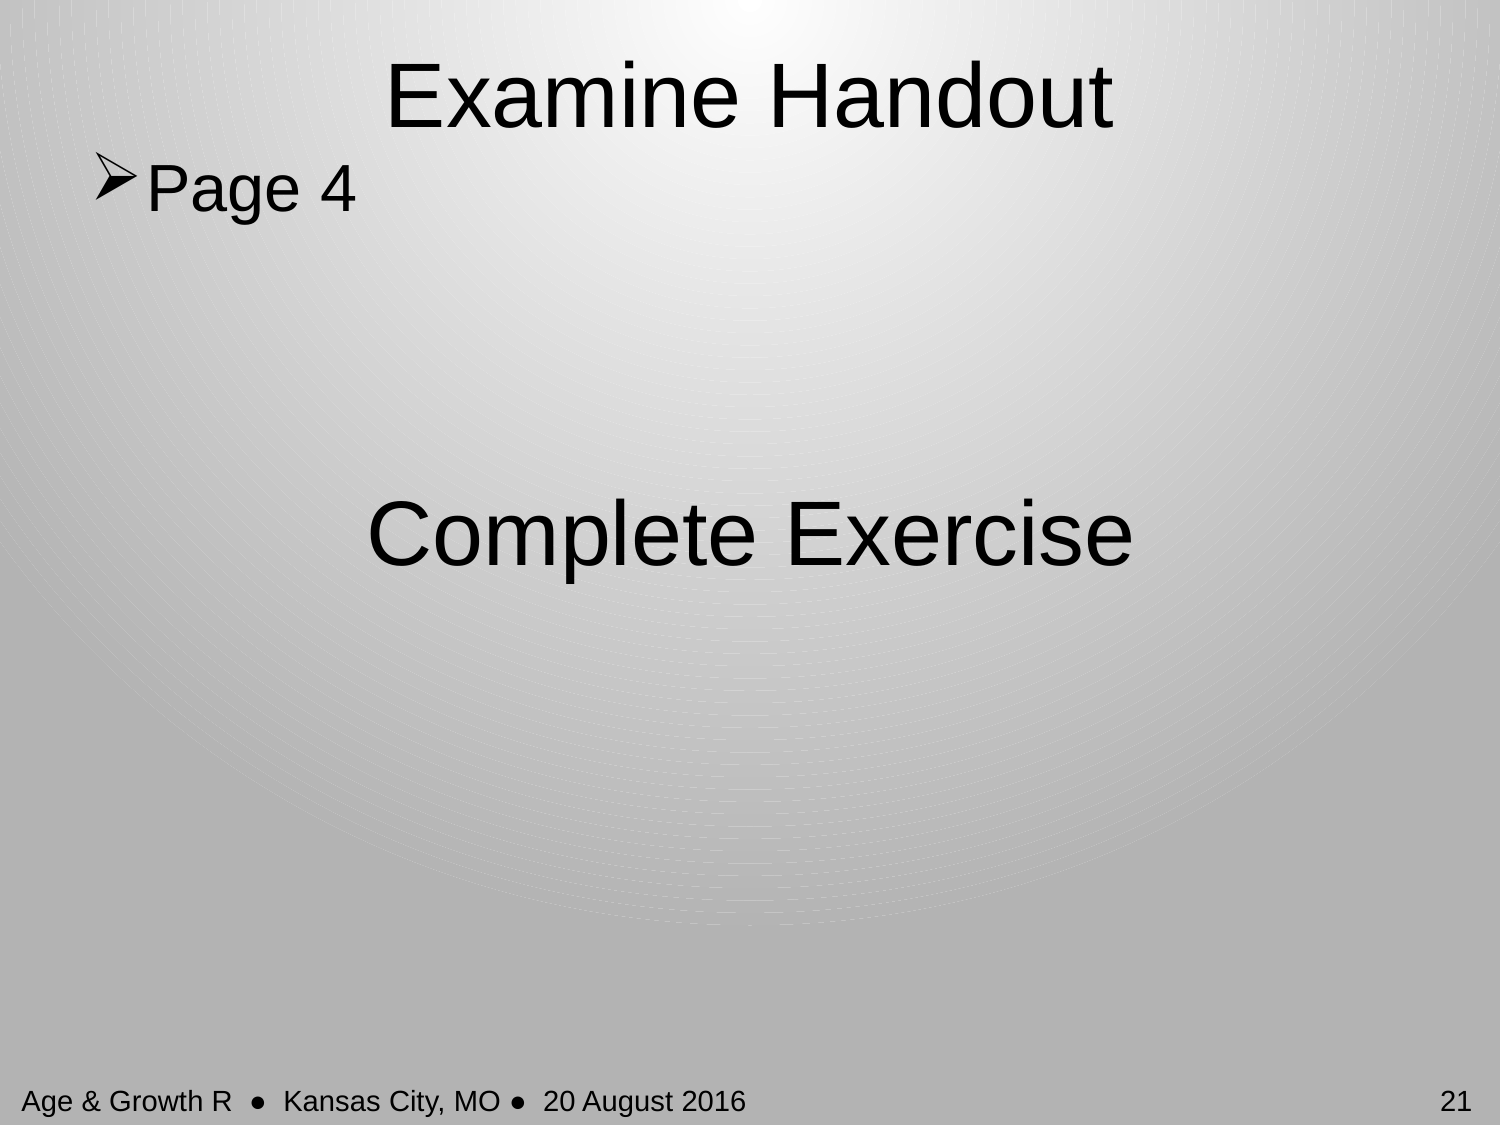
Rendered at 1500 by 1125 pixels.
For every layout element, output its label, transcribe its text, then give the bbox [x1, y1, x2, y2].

footer Age & Growth R ● Kansas City, MO ● 20 August 2016 [0, 1074, 763, 1125]
list Page 4 [74, 137, 1426, 288]
text_box Complete Exercise [12, 457, 1491, 600]
title Examine Handout [10, 19, 1490, 163]
slide_number 21 [1387, 1074, 1488, 1125]
